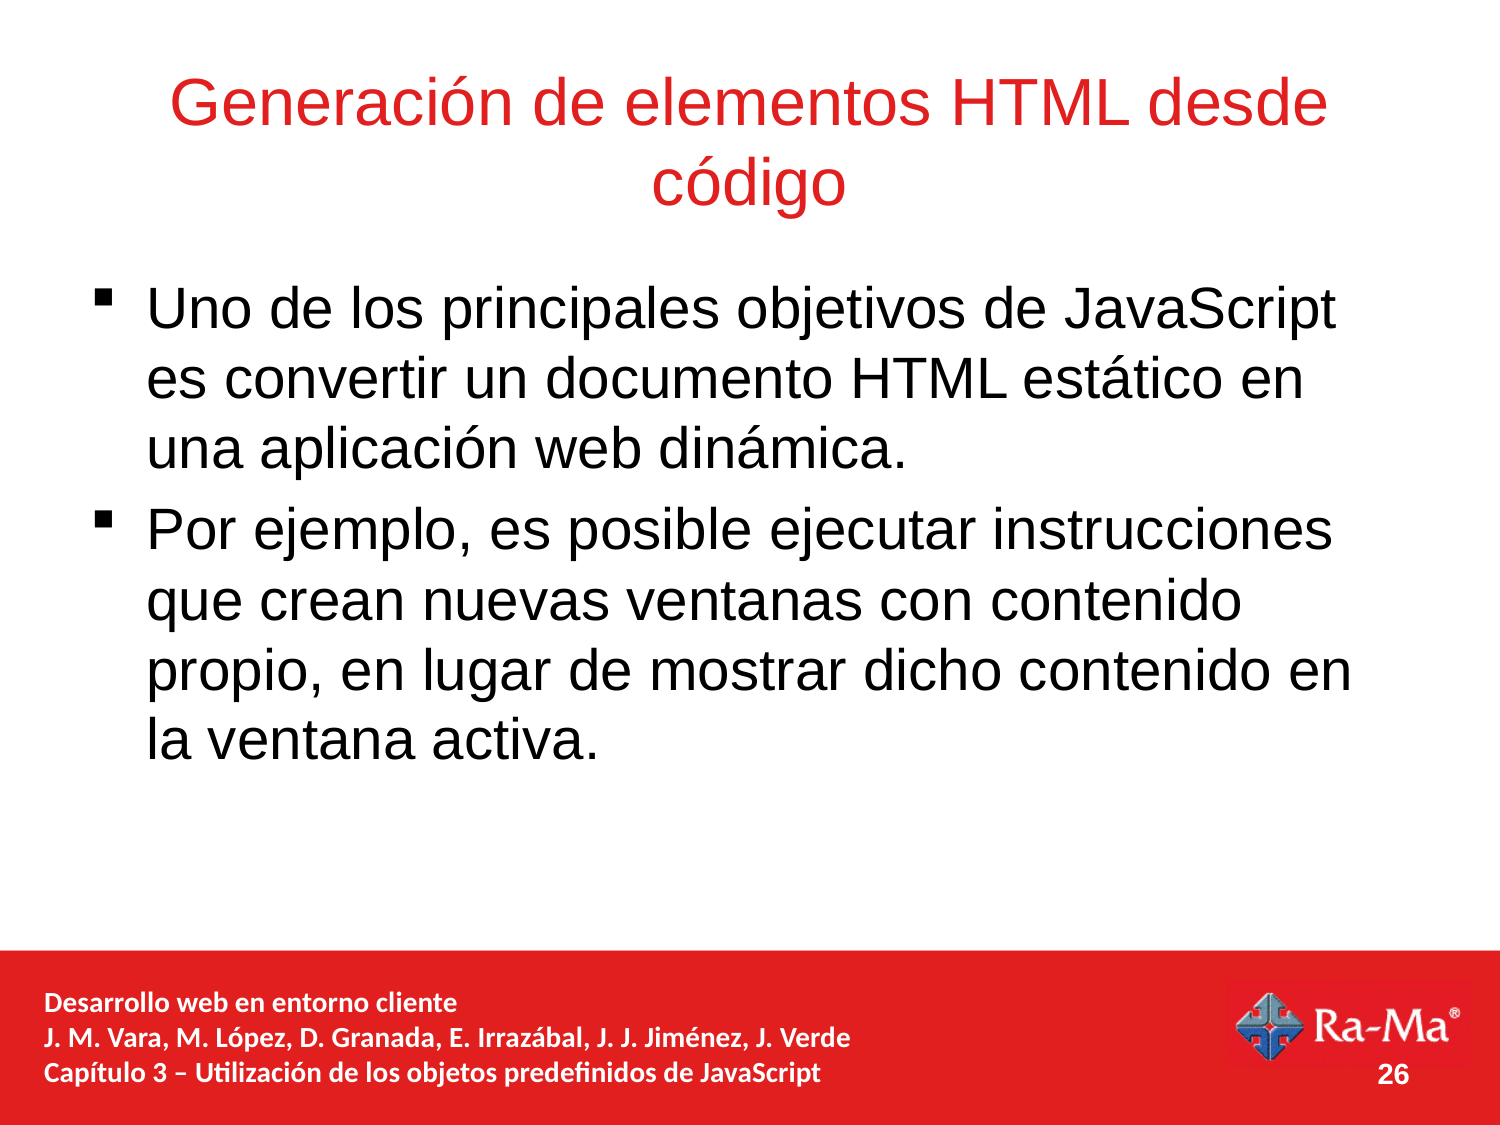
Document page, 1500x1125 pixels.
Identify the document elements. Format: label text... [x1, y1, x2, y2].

picture [0, 0, 1500, 1125]
title Generación de elementos HTML desde código [75, 45, 1425, 233]
list Uno de los principales objetivos de JavaScript es convertir un documento HTML estático en una aplicación web dinámica. Por ejemplo, es posible ejecutar instrucciones que crean nuevas ventanas con contenido propio, en lugar de mostrar dicho contenido en la ventana activa. [75, 262, 1425, 929]
footer Desarrollo web en entorno cliente J. M. Vara, M. López, D. Granada, E. Irrazábal, J. J. Jiménez, J. Verde Capítulo 3 – Utilización de los objetos predefinidos de JavaScript [29, 975, 1058, 1099]
slide_number 26 [1074, 1042, 1425, 1103]
